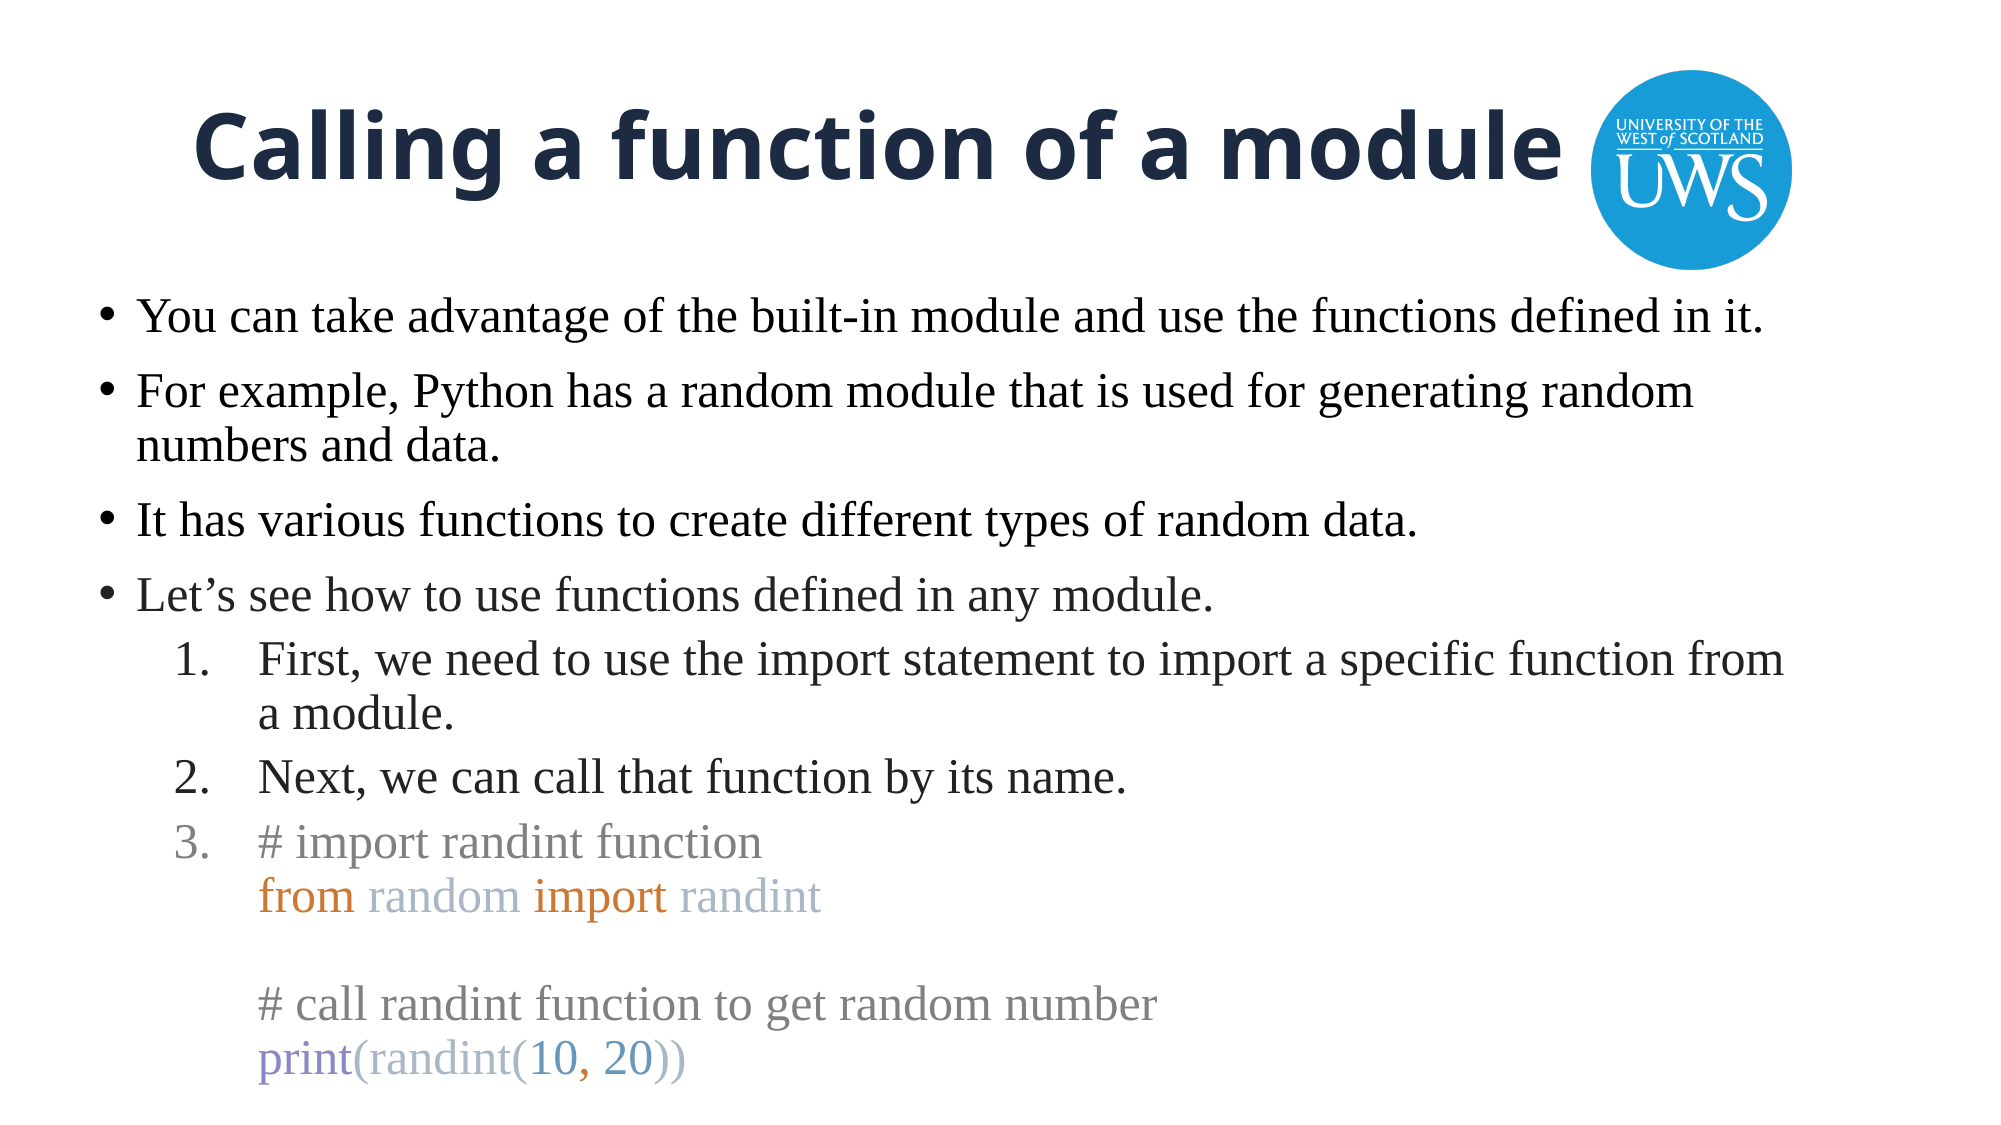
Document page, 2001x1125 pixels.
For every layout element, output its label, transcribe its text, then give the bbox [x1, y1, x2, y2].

title Calling a function of a module [176, 40, 1902, 259]
list You can take advantage of the built-in module and use the functions defined in it. For example, Python has a random module that is used for generating random numbers and data. It has various functions to create different types of random data. Let’s see how to use functions defined in any module. First, we need to use the import statement to import a specific function from a module. Next, we can call that function by its name. # import randint function from random import randint # call randint function to get random number print(randint(10, 20)) [83, 281, 1809, 1106]
picture [1591, 259, 1792, 270]
